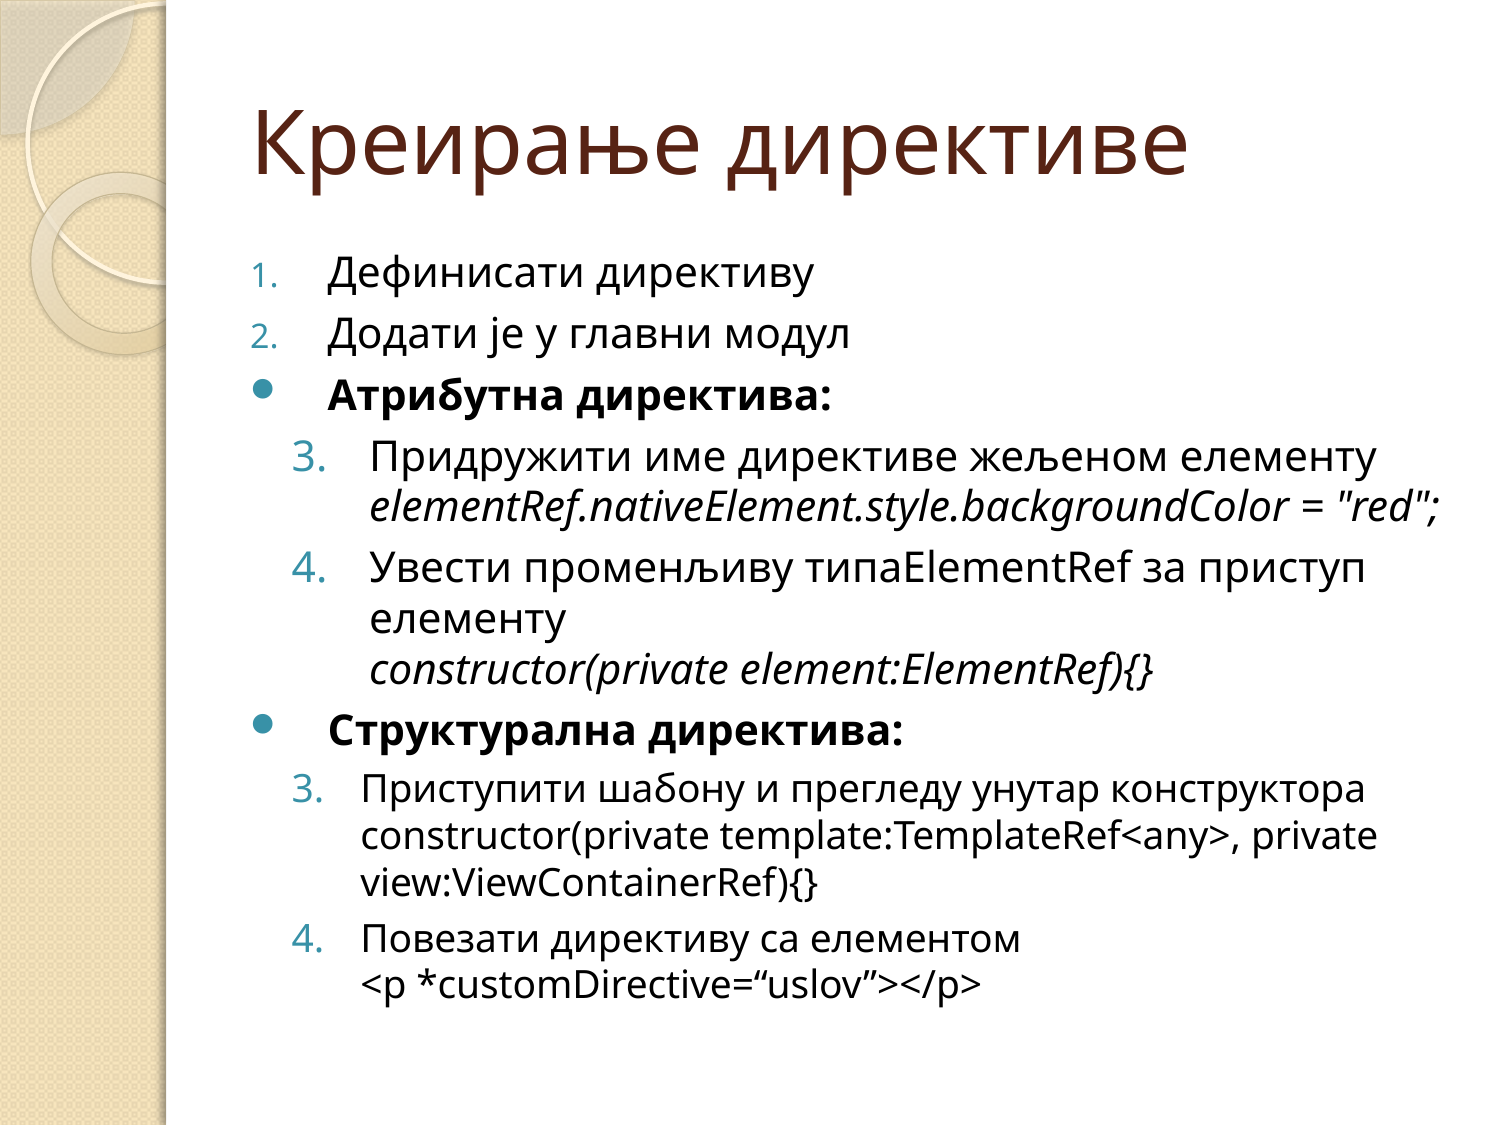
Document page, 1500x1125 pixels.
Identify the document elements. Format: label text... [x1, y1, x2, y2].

list Дефинисати директиву Додати је у главни модул Атрибутна директива: Придружити име директиве жељеном елементу elementRef.nativeElement.style.backgroundColor = "red"; Увести променљиву типаElementRef за приступ елементу constructor(private element:ElementRef){} Структурална директива: Приступити шабону и прегледу унутар конструктора constructor(private template:TemplateRef<any>, private view:ViewContainerRef){} Повезати директиву са елементом <p *customDirective=“uslov”></p> [235, 237, 1466, 1025]
title Креирање директиве [235, 45, 1466, 233]
